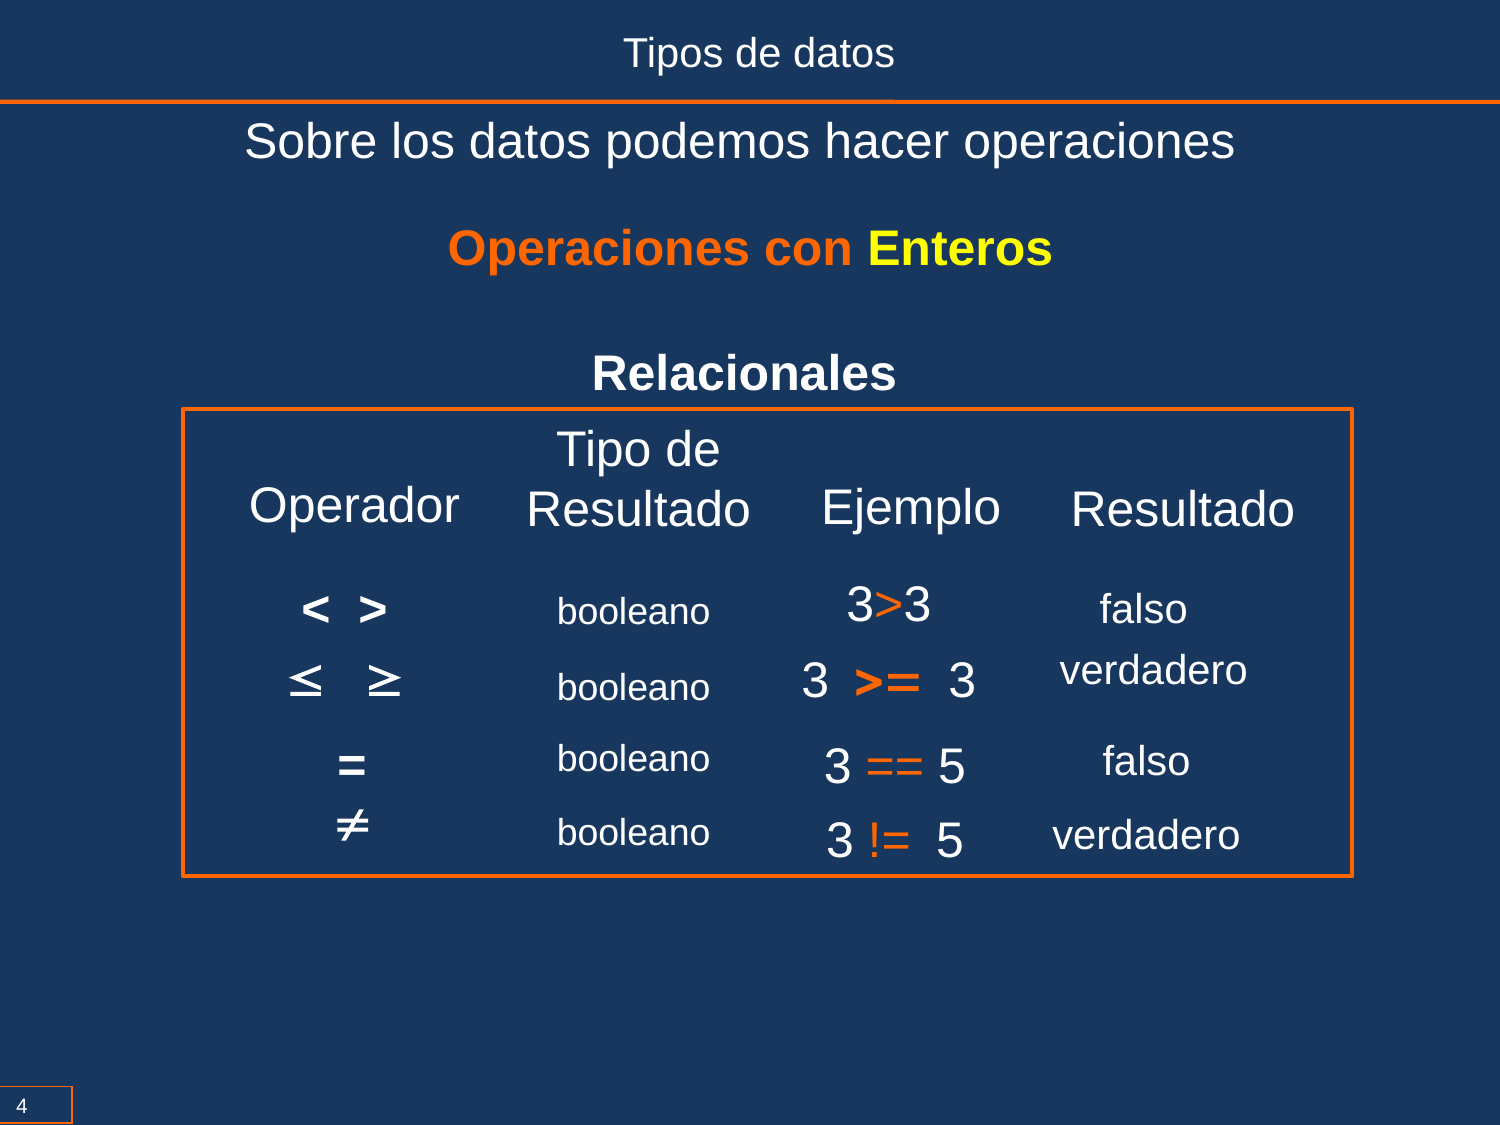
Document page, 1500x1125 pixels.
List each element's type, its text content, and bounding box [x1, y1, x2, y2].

text_box  [318, 782, 388, 857]
text_box Operaciones con Enteros [218, 208, 1283, 283]
text_box Tipos de datos [607, 18, 910, 84]
text_box Relacionales [576, 333, 912, 407]
text_box = [308, 724, 382, 800]
text_box < > [286, 568, 403, 644]
text_box Sobre los datos podemos hacer operaciones [229, 101, 1294, 177]
text_box [181, 407, 1354, 878]
